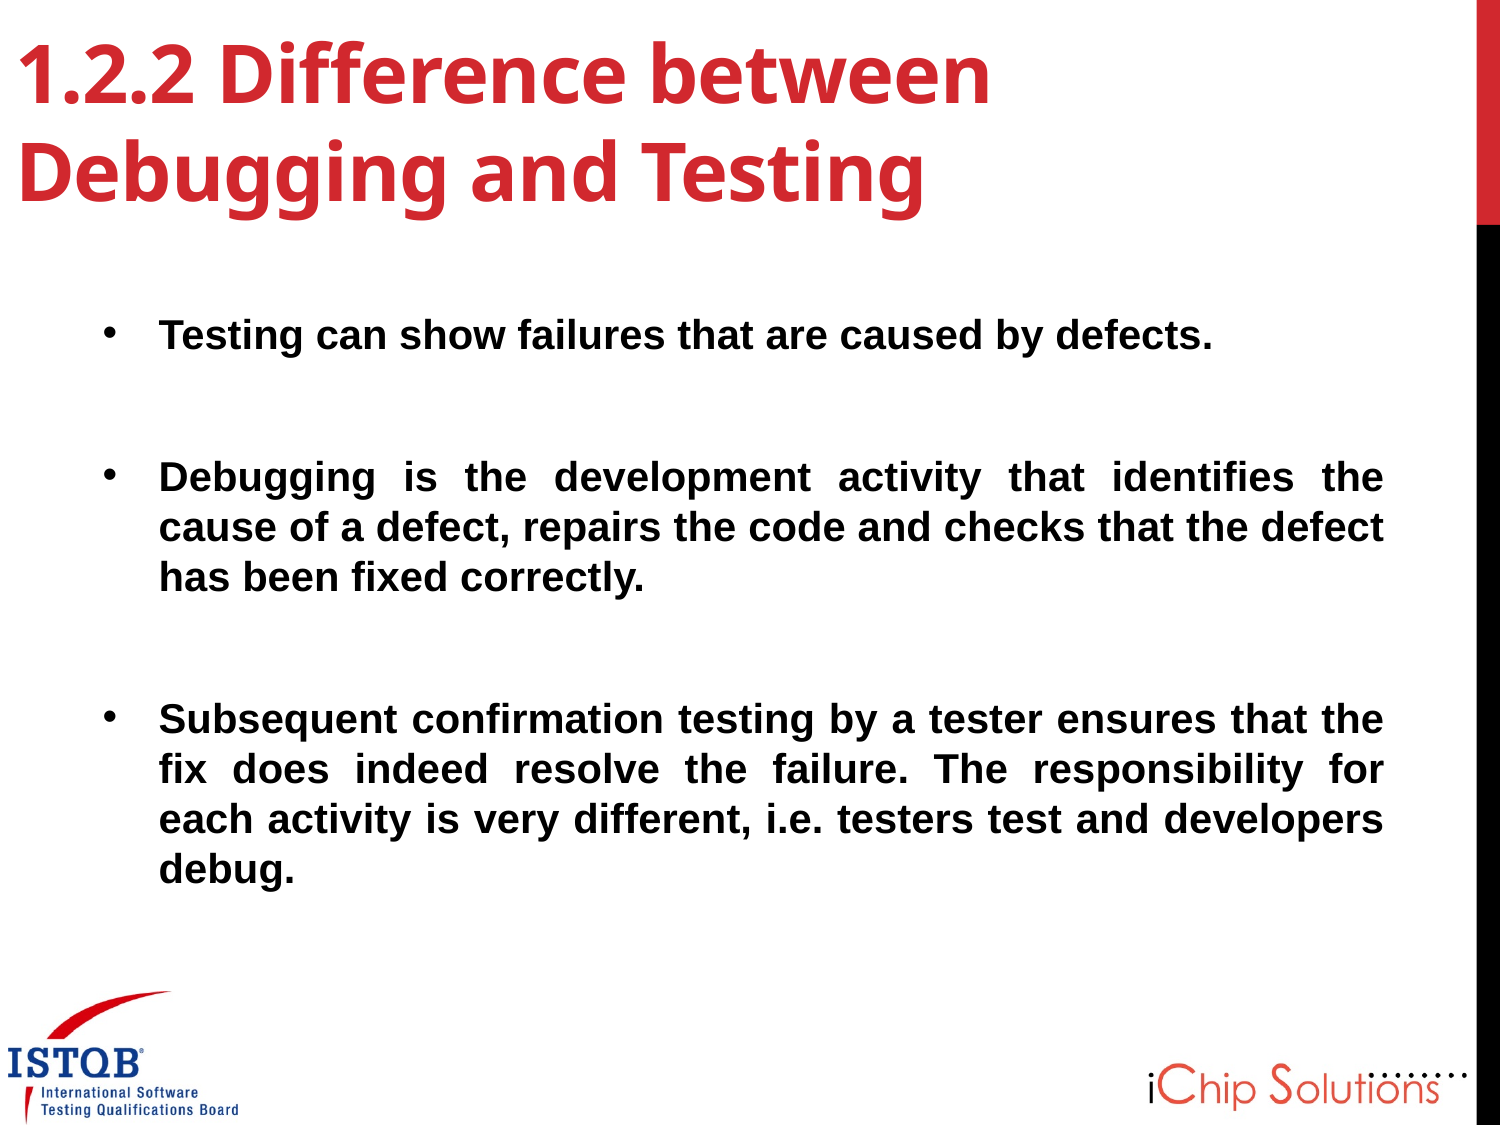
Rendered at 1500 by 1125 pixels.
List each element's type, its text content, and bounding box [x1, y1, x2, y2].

title 1.2.2 Difference between Debugging and Testing [0, 0, 1425, 225]
picture [1124, 1041, 1467, 1125]
picture [8, 990, 238, 1125]
list Testing can show failures that are caused by defects. Debugging is the development activity that identifies the cause of a defect, repairs the code and checks that the defect has been fixed correctly. Subsequent confirmation testing by a tester ensures that the fix does indeed resolve the failure. The responsibility for each activity is very different, i.e. testers test and developers debug. [87, 299, 1400, 1088]
